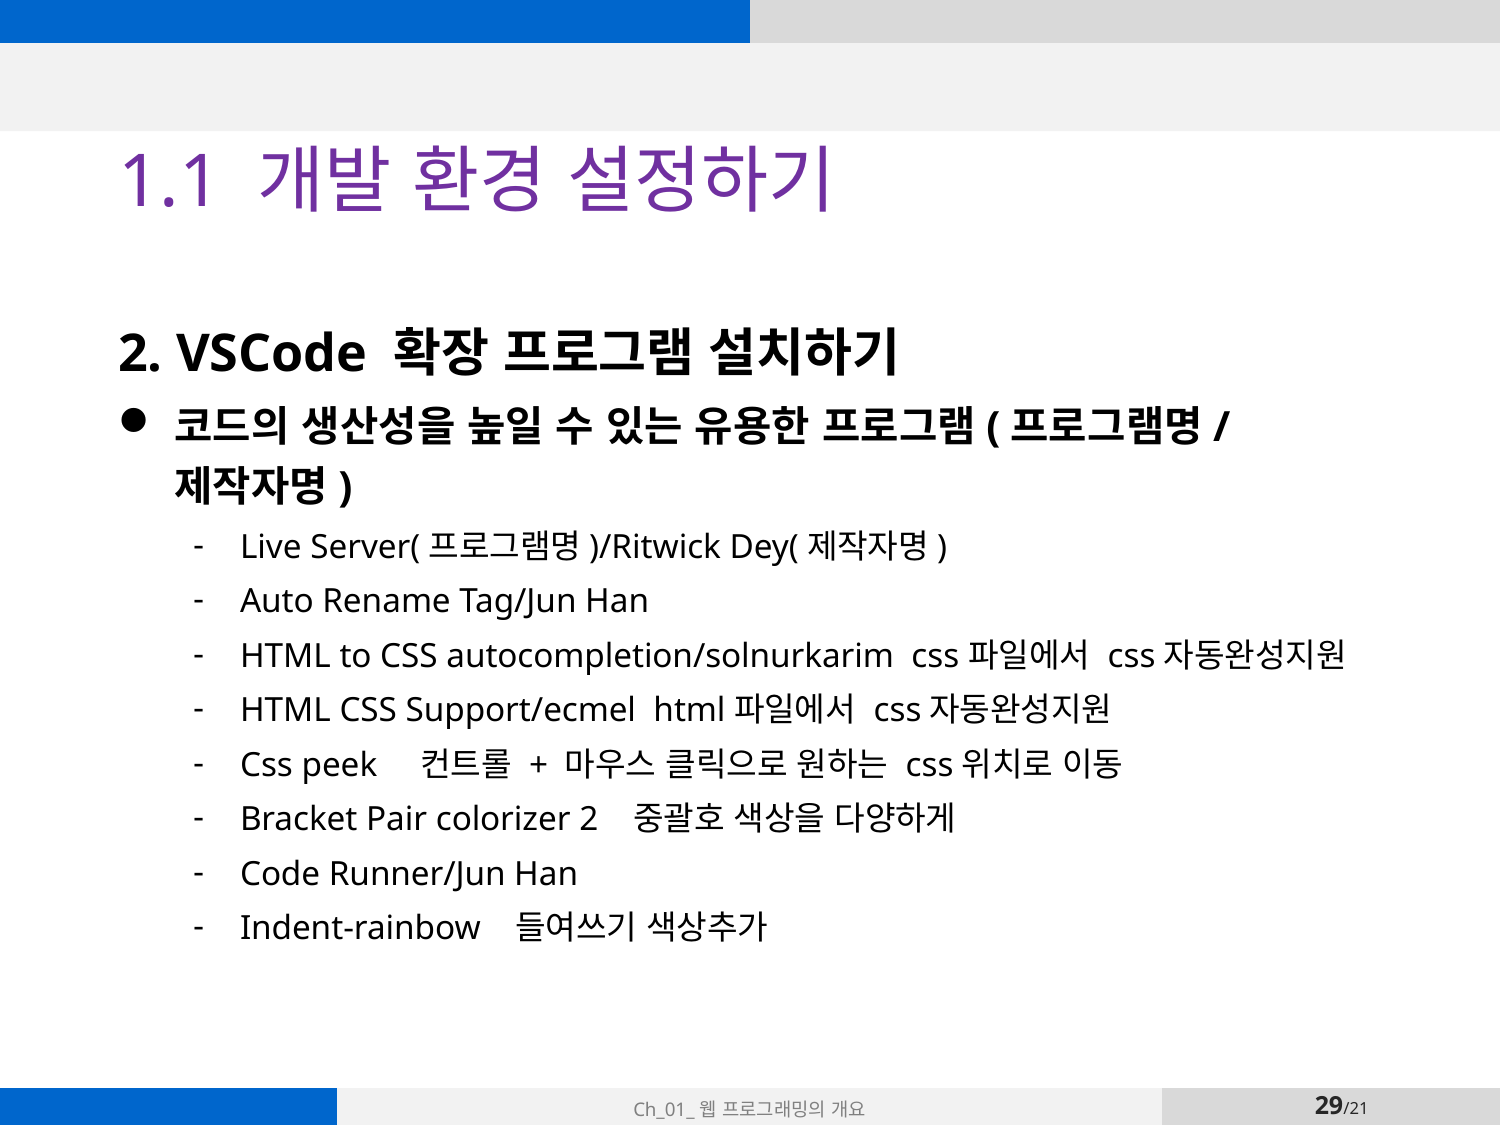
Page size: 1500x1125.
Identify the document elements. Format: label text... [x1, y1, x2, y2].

list 2. VSCode 확장 프로그램 설치하기 코드의 생산성을 높일 수 있는 유용한 프로그램(프로그램명/제작자명) Live Server(프로그램명)/Ritwick Dey(제작자명) Auto Rename Tag/Jun Han HTML to CSS autocompletion/solnurkarim css파일에서 css자동완성지원 HTML CSS Support/ecmel html파일에서 css자동완성지원 Css peek 컨트롤 + 마우스 클릭으로 원하는 css위치로 이동 Bracket Pair colorizer 2 중괄호 색상을 다양하게 Code Runner/Jun Han Indent-rainbow 들여쓰기 색상추가 [102, 299, 1398, 1043]
title 1.1 개발 환경 설정하기 [102, 59, 1398, 278]
